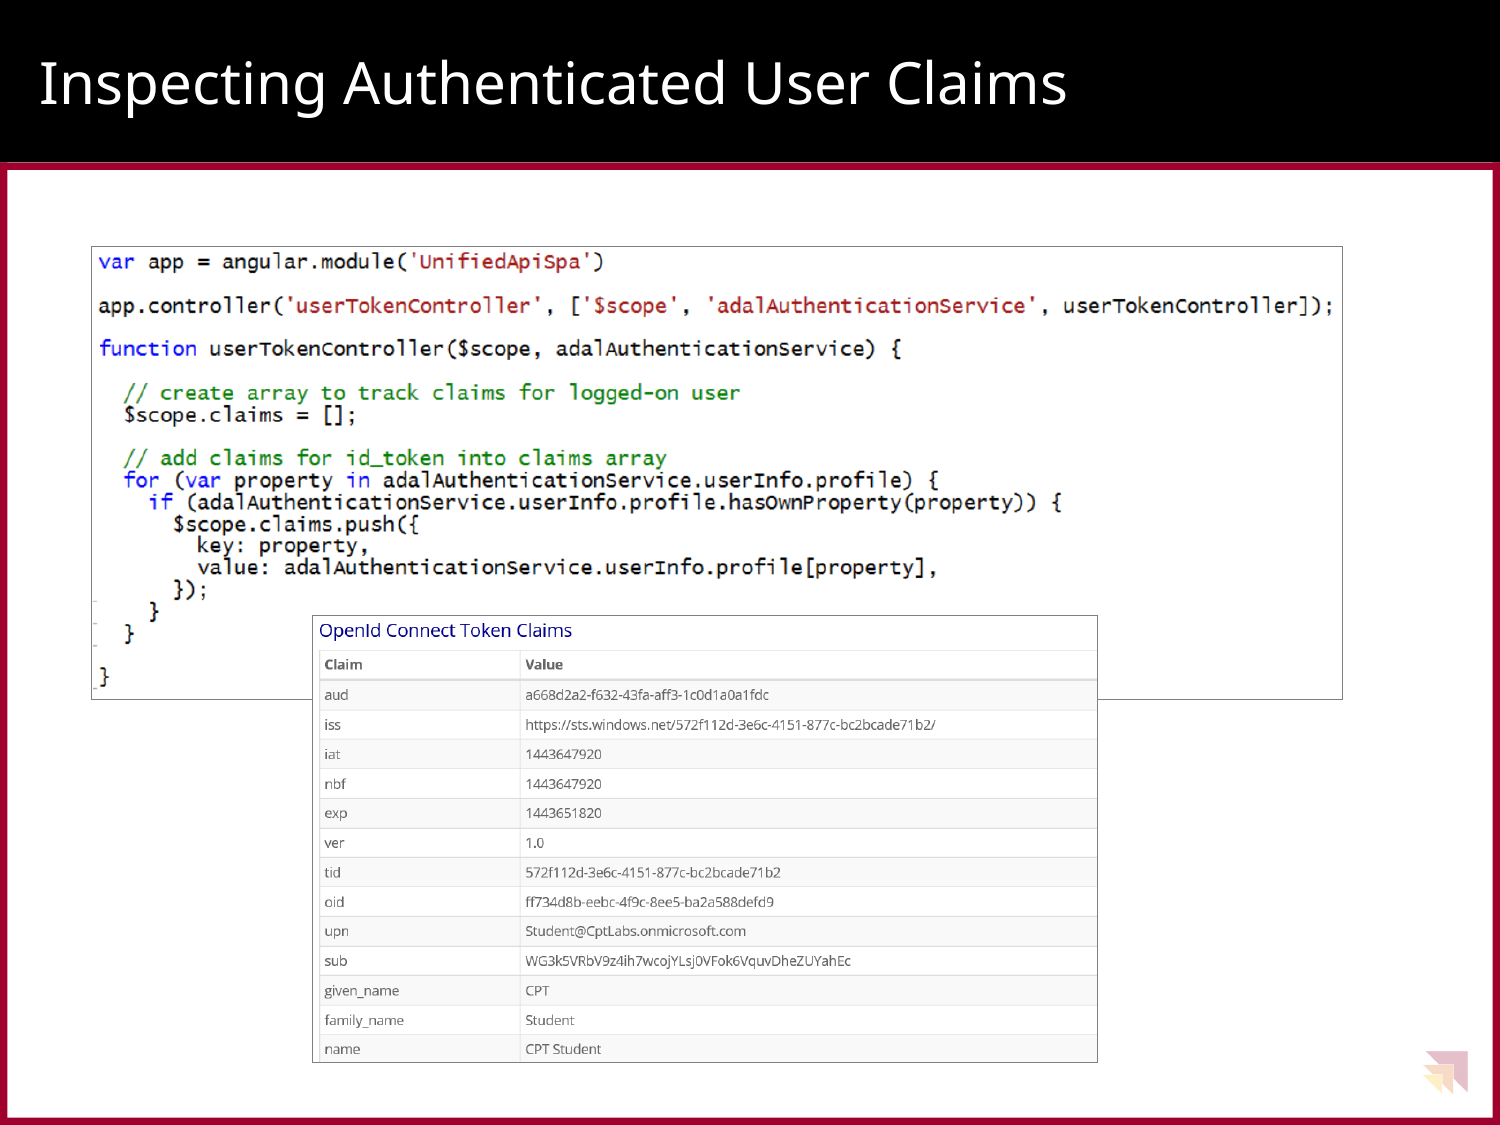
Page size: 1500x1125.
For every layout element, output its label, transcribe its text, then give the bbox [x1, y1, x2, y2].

title Inspecting Authenticated User Claims [24, 12, 1438, 150]
picture [91, 246, 1343, 1063]
